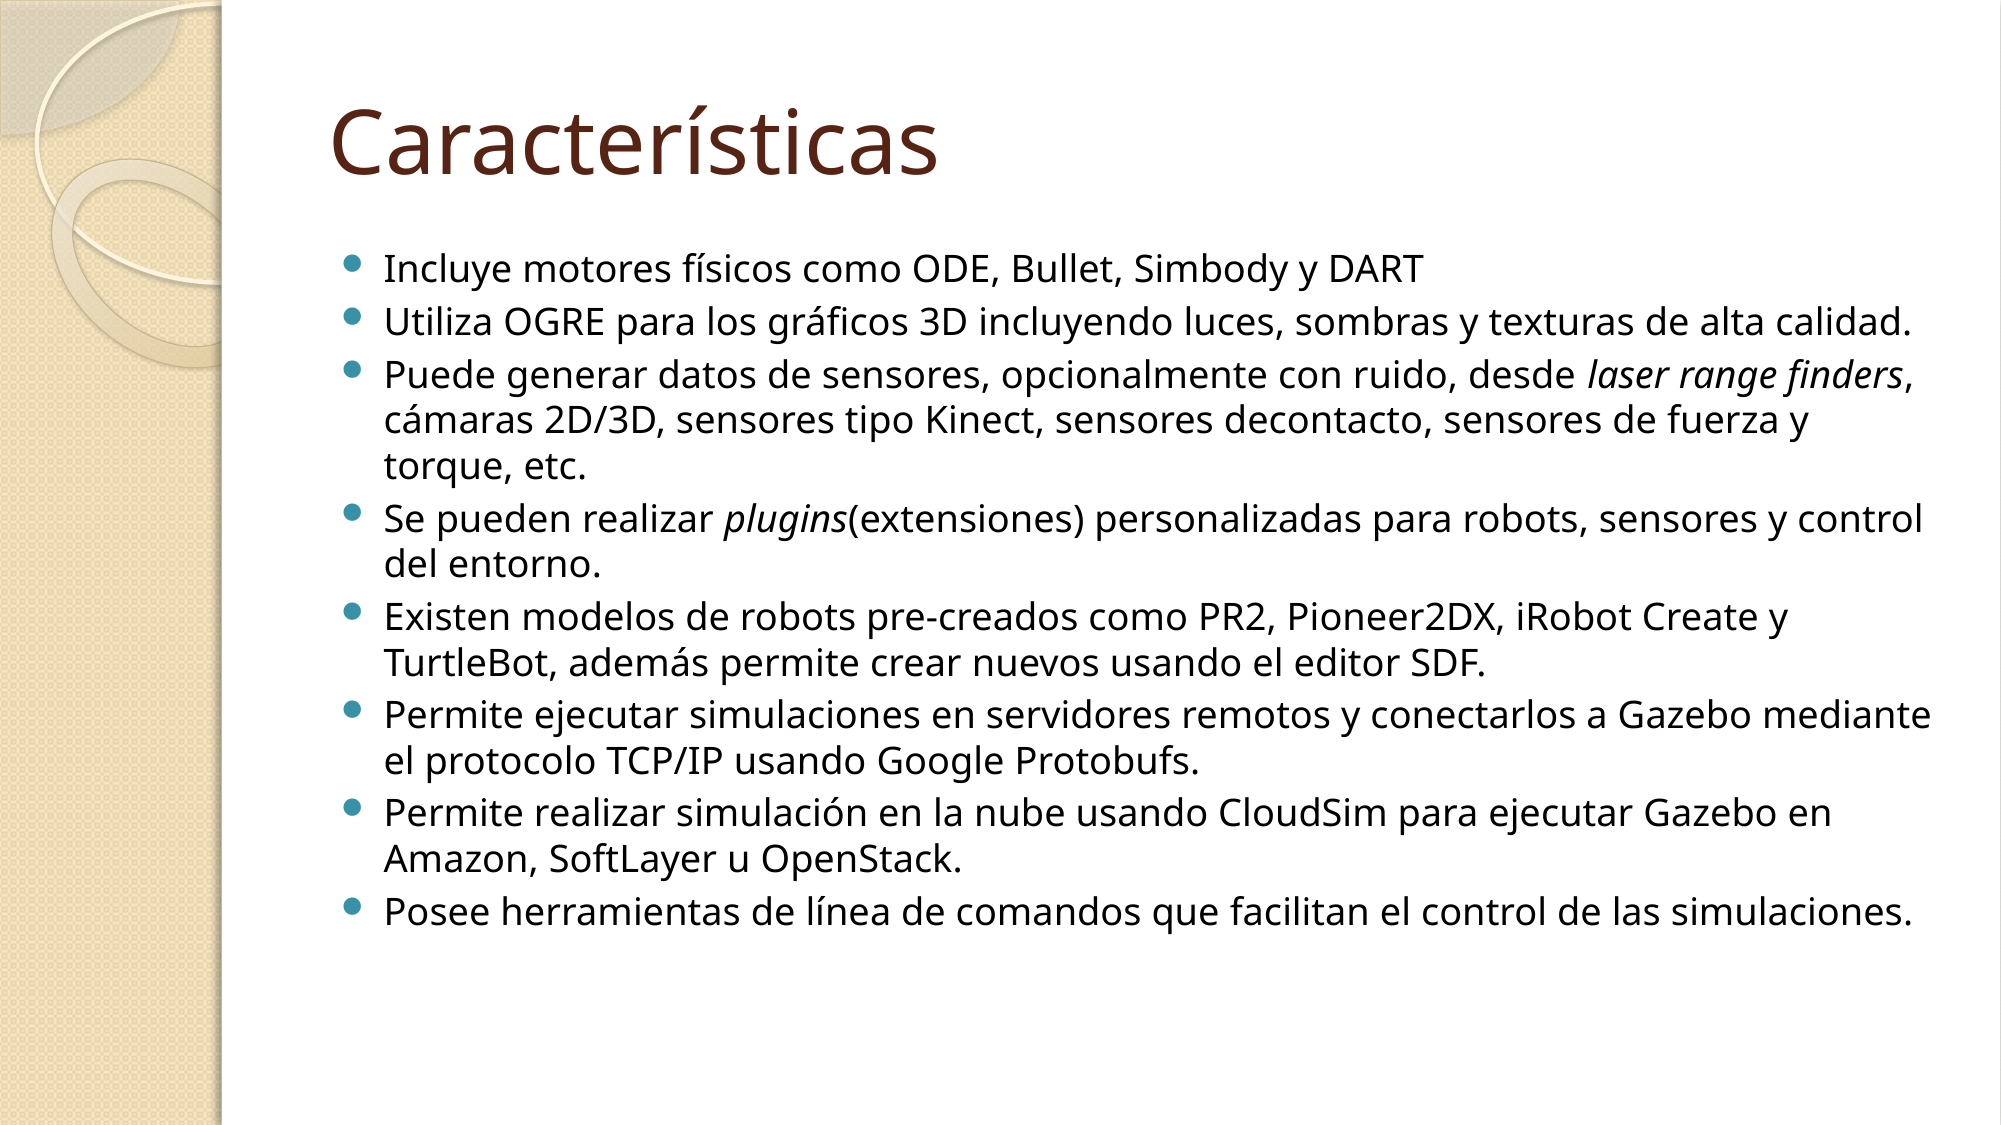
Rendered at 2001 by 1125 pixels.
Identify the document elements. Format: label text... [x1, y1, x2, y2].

list Incluye motores físicos como ODE, Bullet, Simbody y DART Utiliza OGRE para los gráficos 3D incluyendo luces, sombras y texturas de alta calidad. Puede generar datos de sensores, opcionalmente con ruido, desde laser range finders, cámaras 2D/3D, sensores tipo Kinect, sensores decontacto, sensores de fuerza y torque, etc. Se pueden realizar plugins(extensiones) personalizadas para robots, sensores y control del entorno. Existen modelos de robots pre-creados como PR2, Pioneer2DX, iRobot Create y TurtleBot, además permite crear nuevos usando el editor SDF. Permite ejecutar simulaciones en servidores remotos y conectarlos a Gazebo mediante el protocolo TCP/IP usando Google Protobufs. Permite realizar simulación en la nube usando CloudSim para ejecutar Gazebo en Amazon, SoftLayer u OpenStack. Posee herramientas de línea de comandos que facilitan el control de las simulaciones. [313, 237, 1954, 1025]
title Características [313, 45, 1954, 233]
